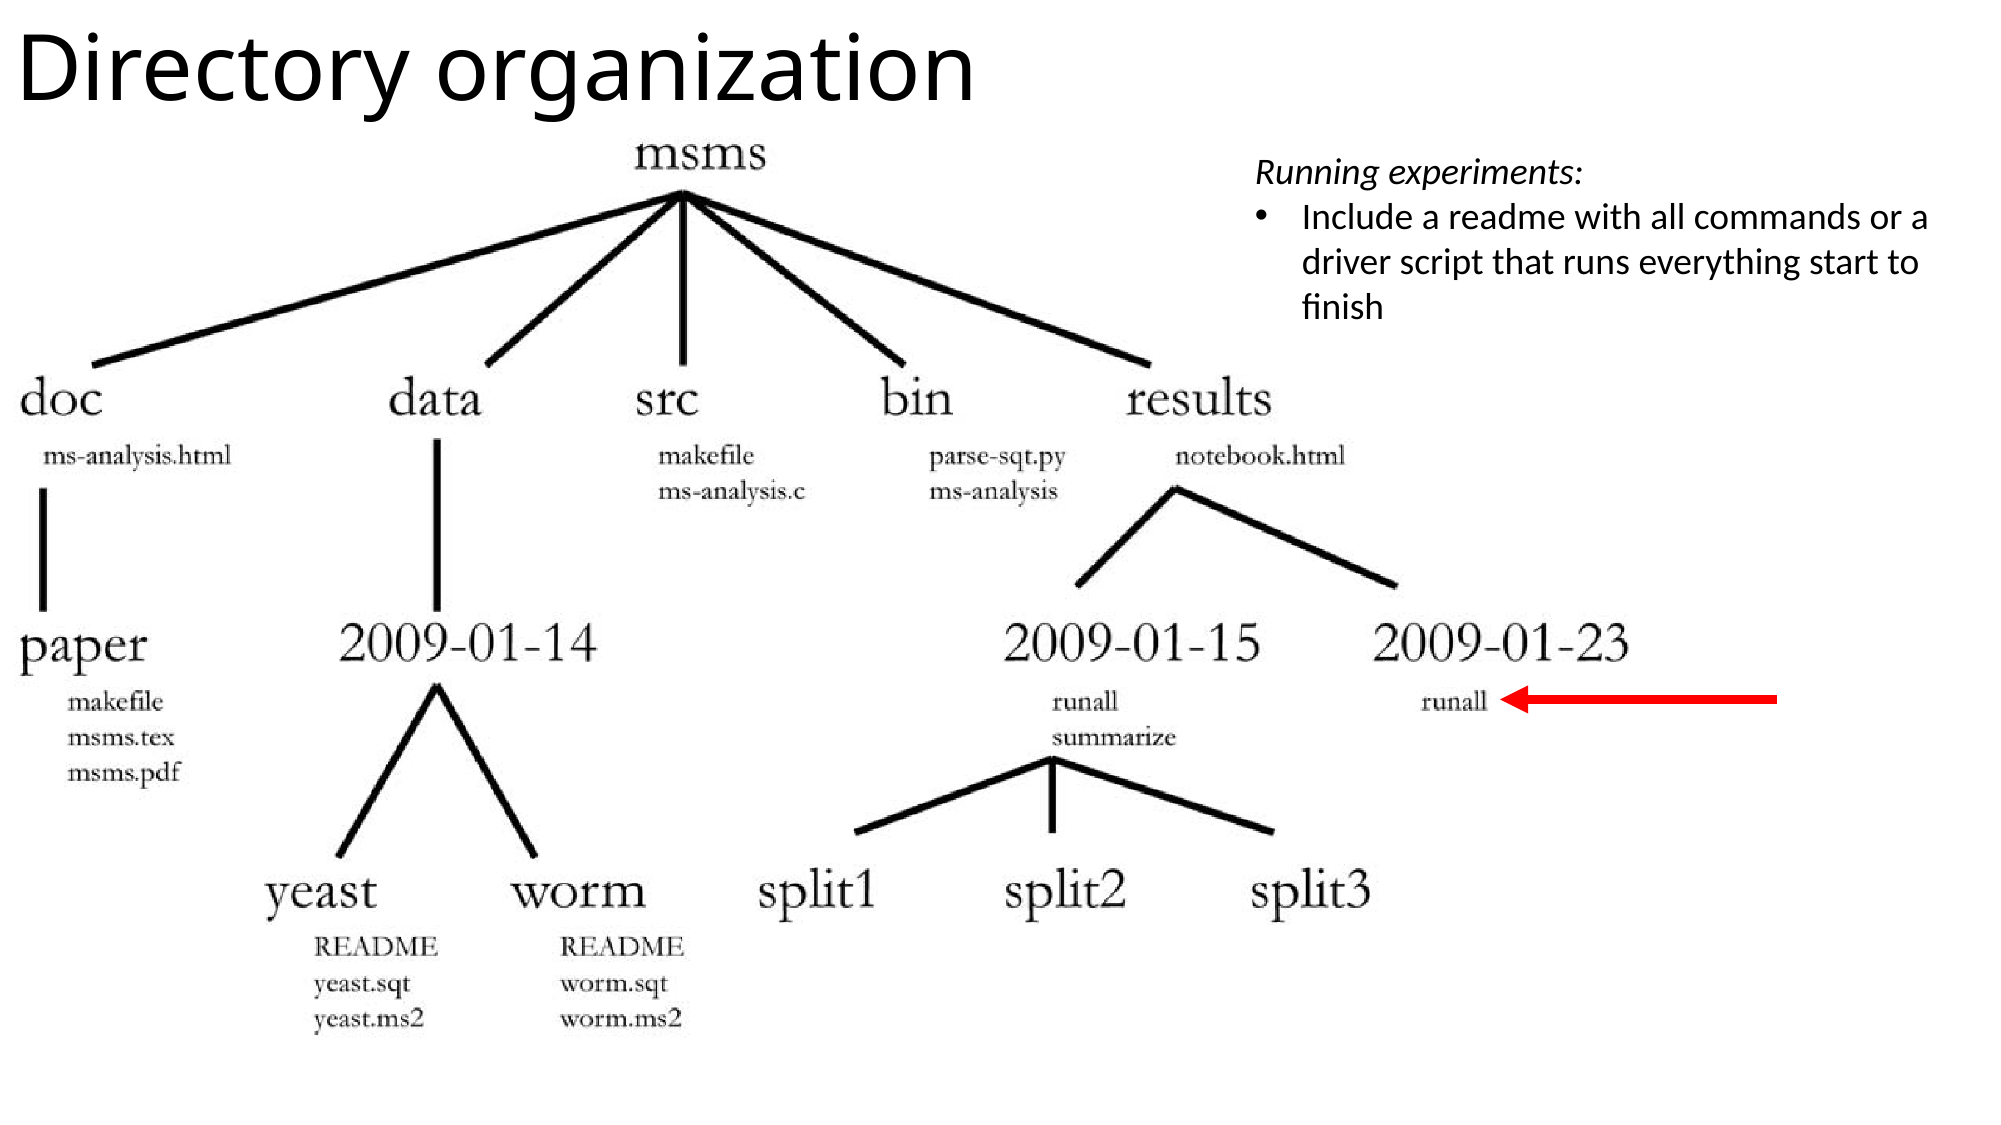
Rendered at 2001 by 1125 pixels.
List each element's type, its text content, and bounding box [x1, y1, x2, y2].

title Directory organization [0, 11, 1725, 131]
picture [0, 130, 1670, 1040]
text_box Running experiments: Include a readme with all commands or a driver script that runs everything start to finish [1670, 139, 1981, 335]
